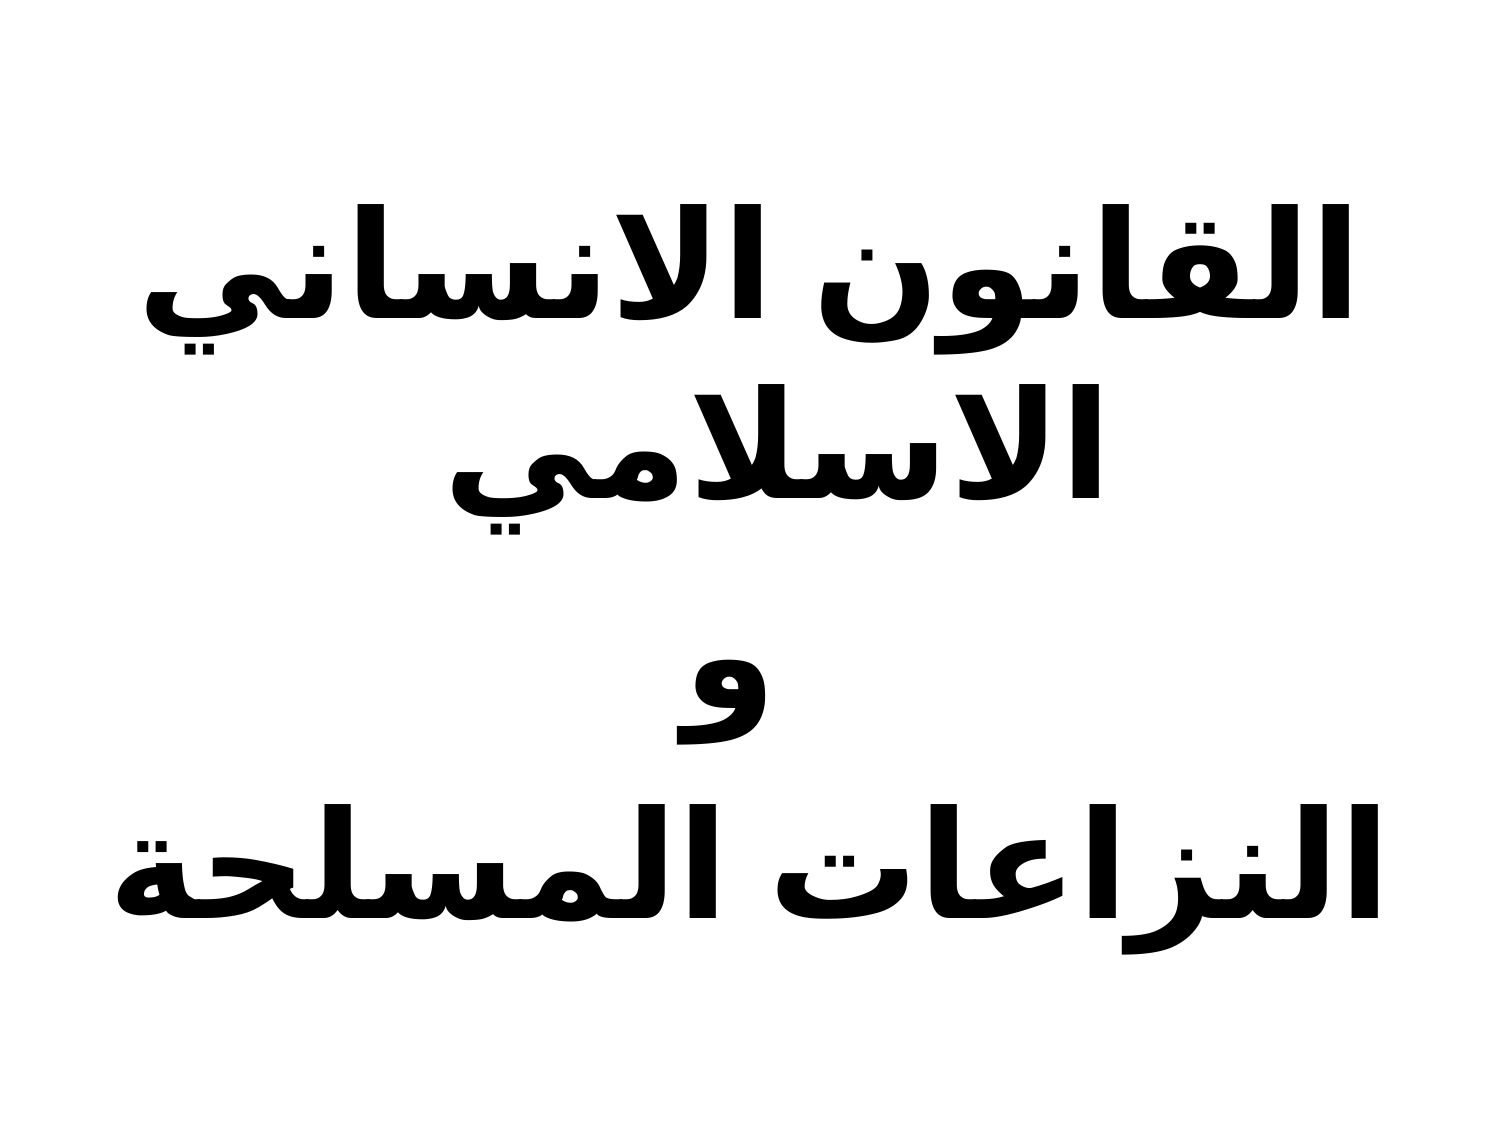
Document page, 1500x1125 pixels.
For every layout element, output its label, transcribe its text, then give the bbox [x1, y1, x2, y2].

list القانون الانساني الاسلامي و النزاعات المسلحة [75, 160, 1425, 1005]
